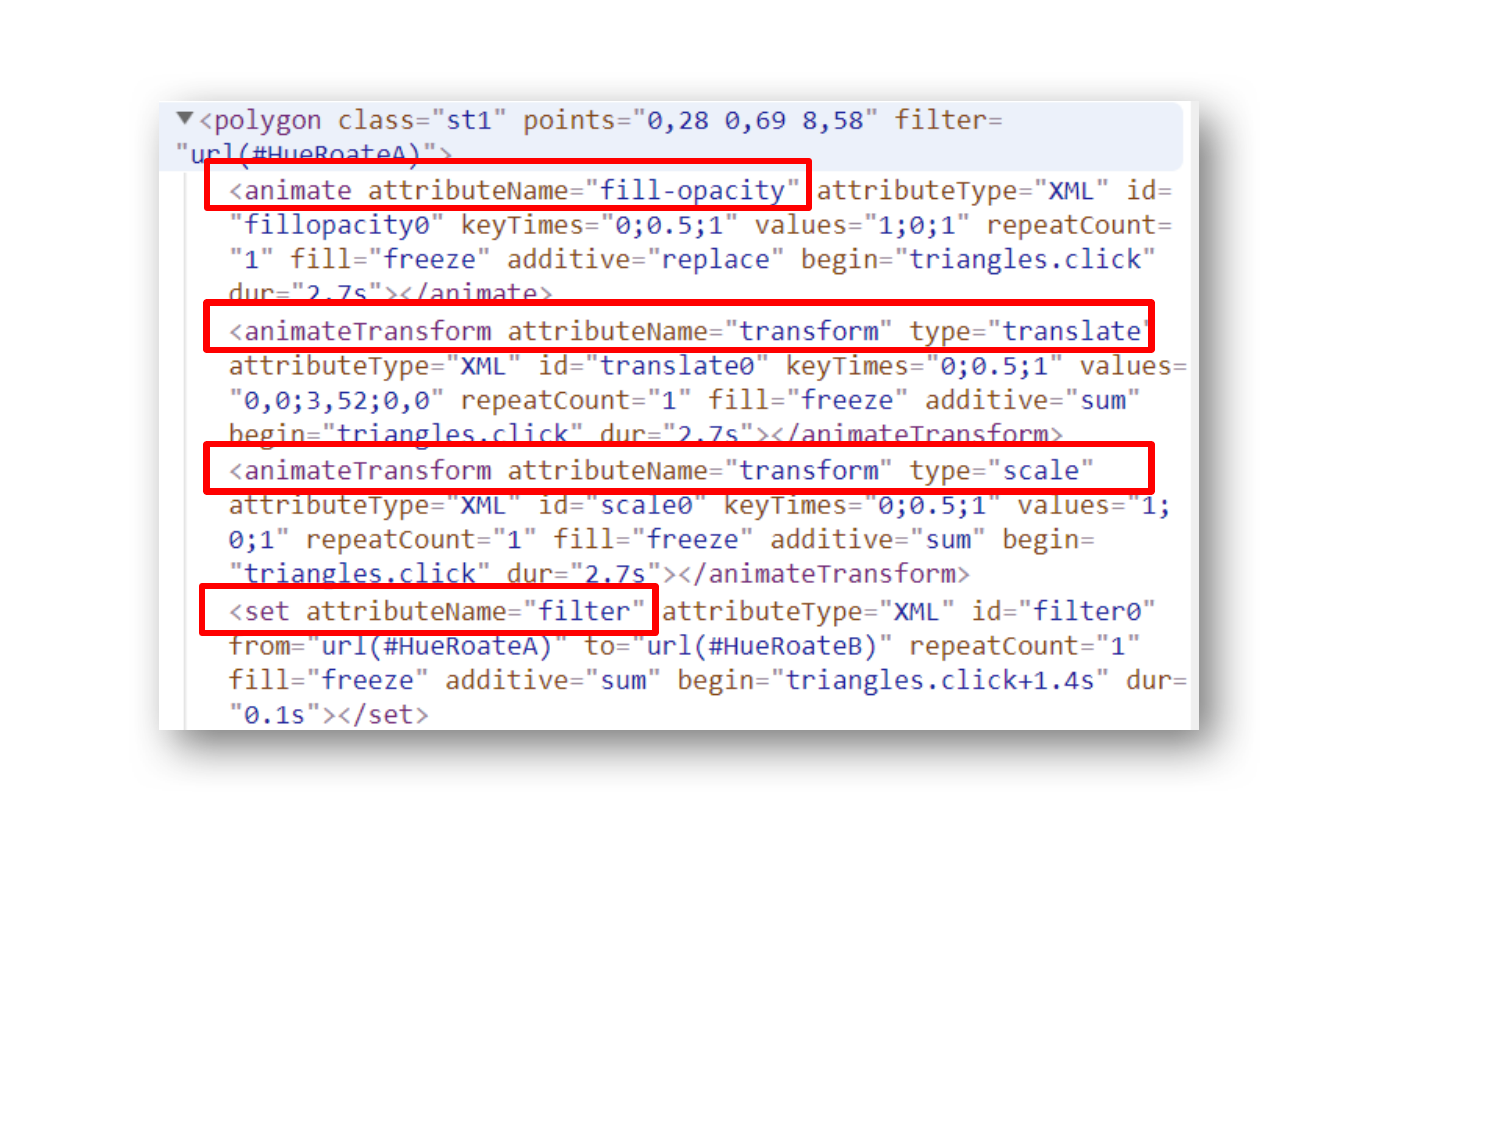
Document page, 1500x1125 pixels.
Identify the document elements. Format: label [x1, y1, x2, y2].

picture [159, 101, 1199, 731]
